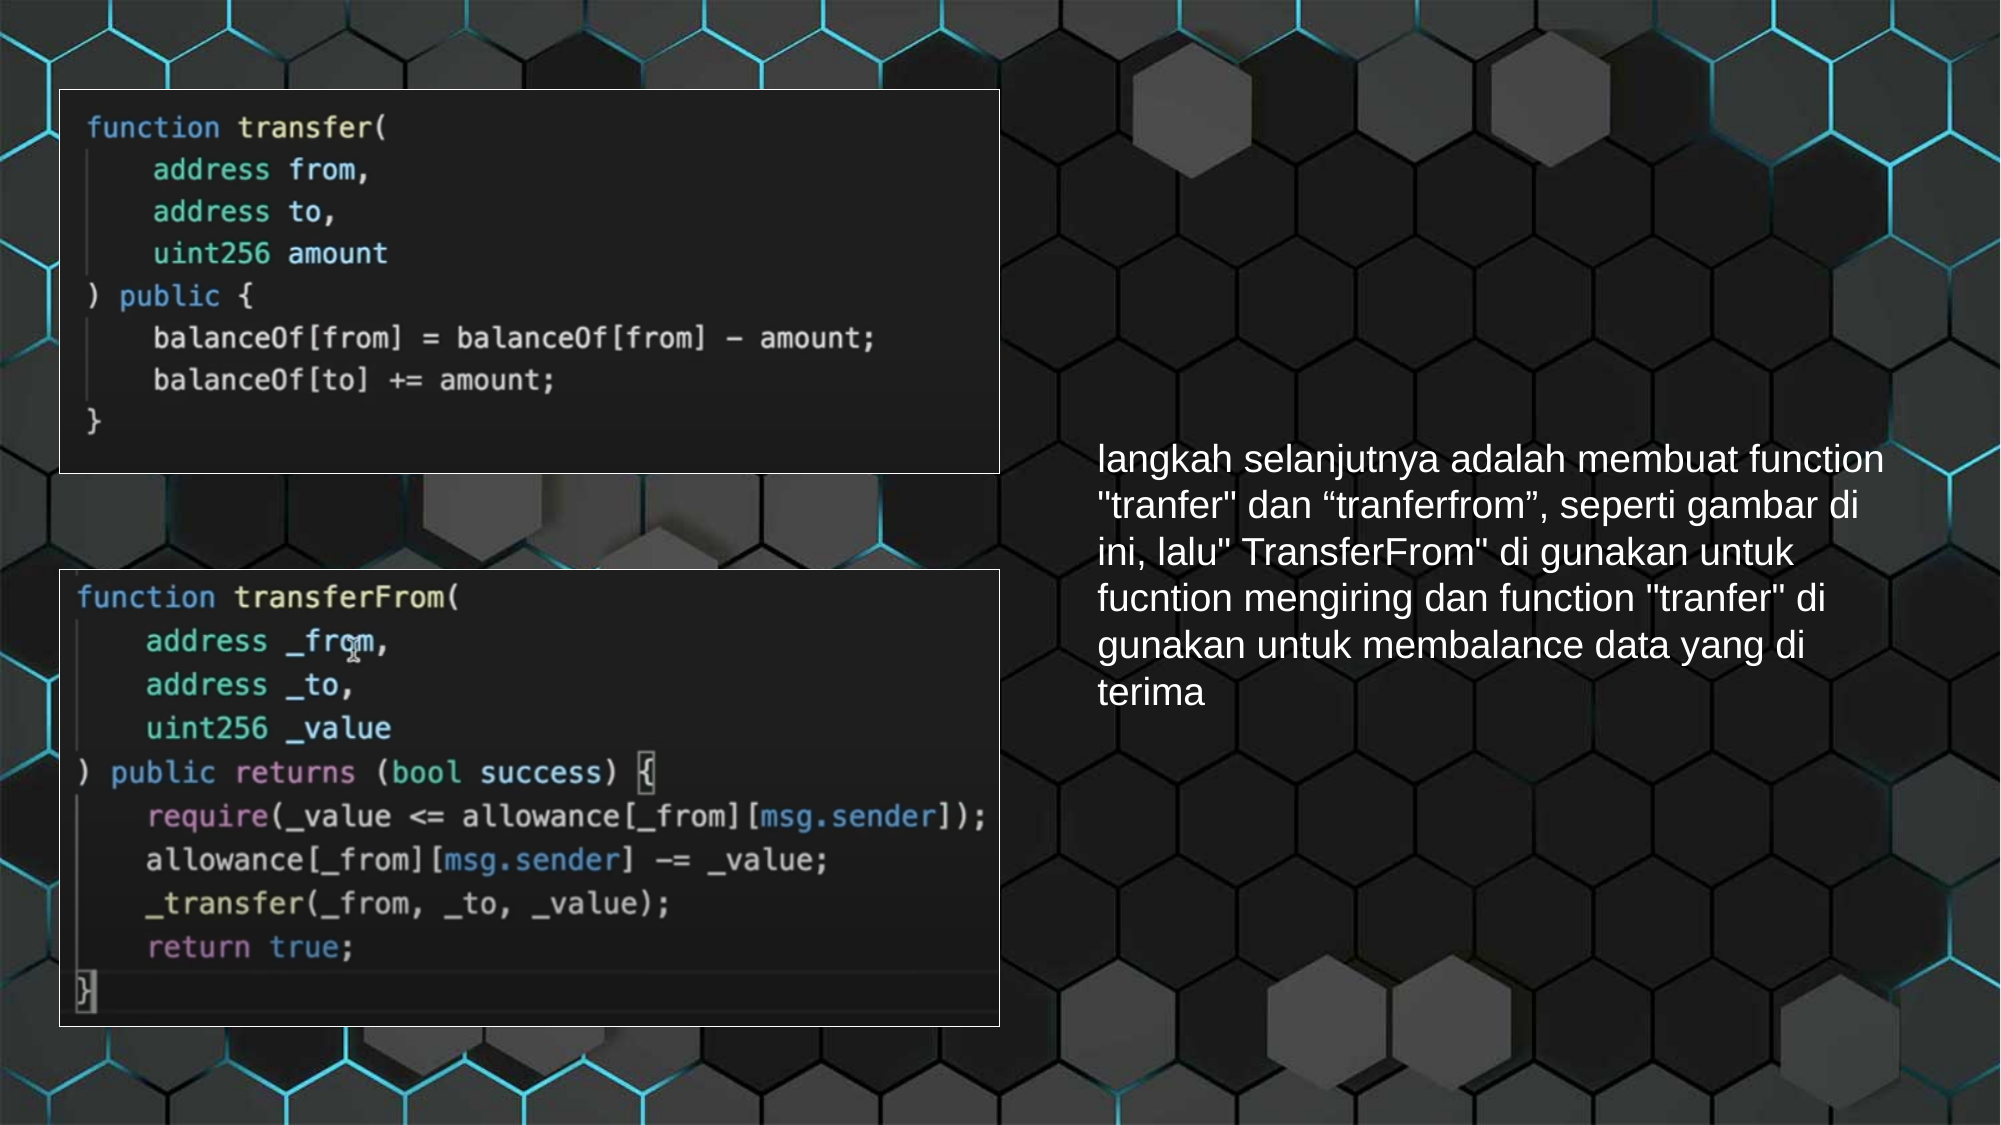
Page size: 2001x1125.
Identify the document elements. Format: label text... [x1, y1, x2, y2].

text_box langkah selanjutnya adalah membuat function "tranfer" dan “tranferfrom”, seperti gambar di ini, lalu" TransferFrom" di gunakan untuk fucntion mengiring dan function "tranfer" di gunakan untuk membalance data yang di terima [1082, 425, 1900, 721]
picture [0, 0, 2001, 1125]
